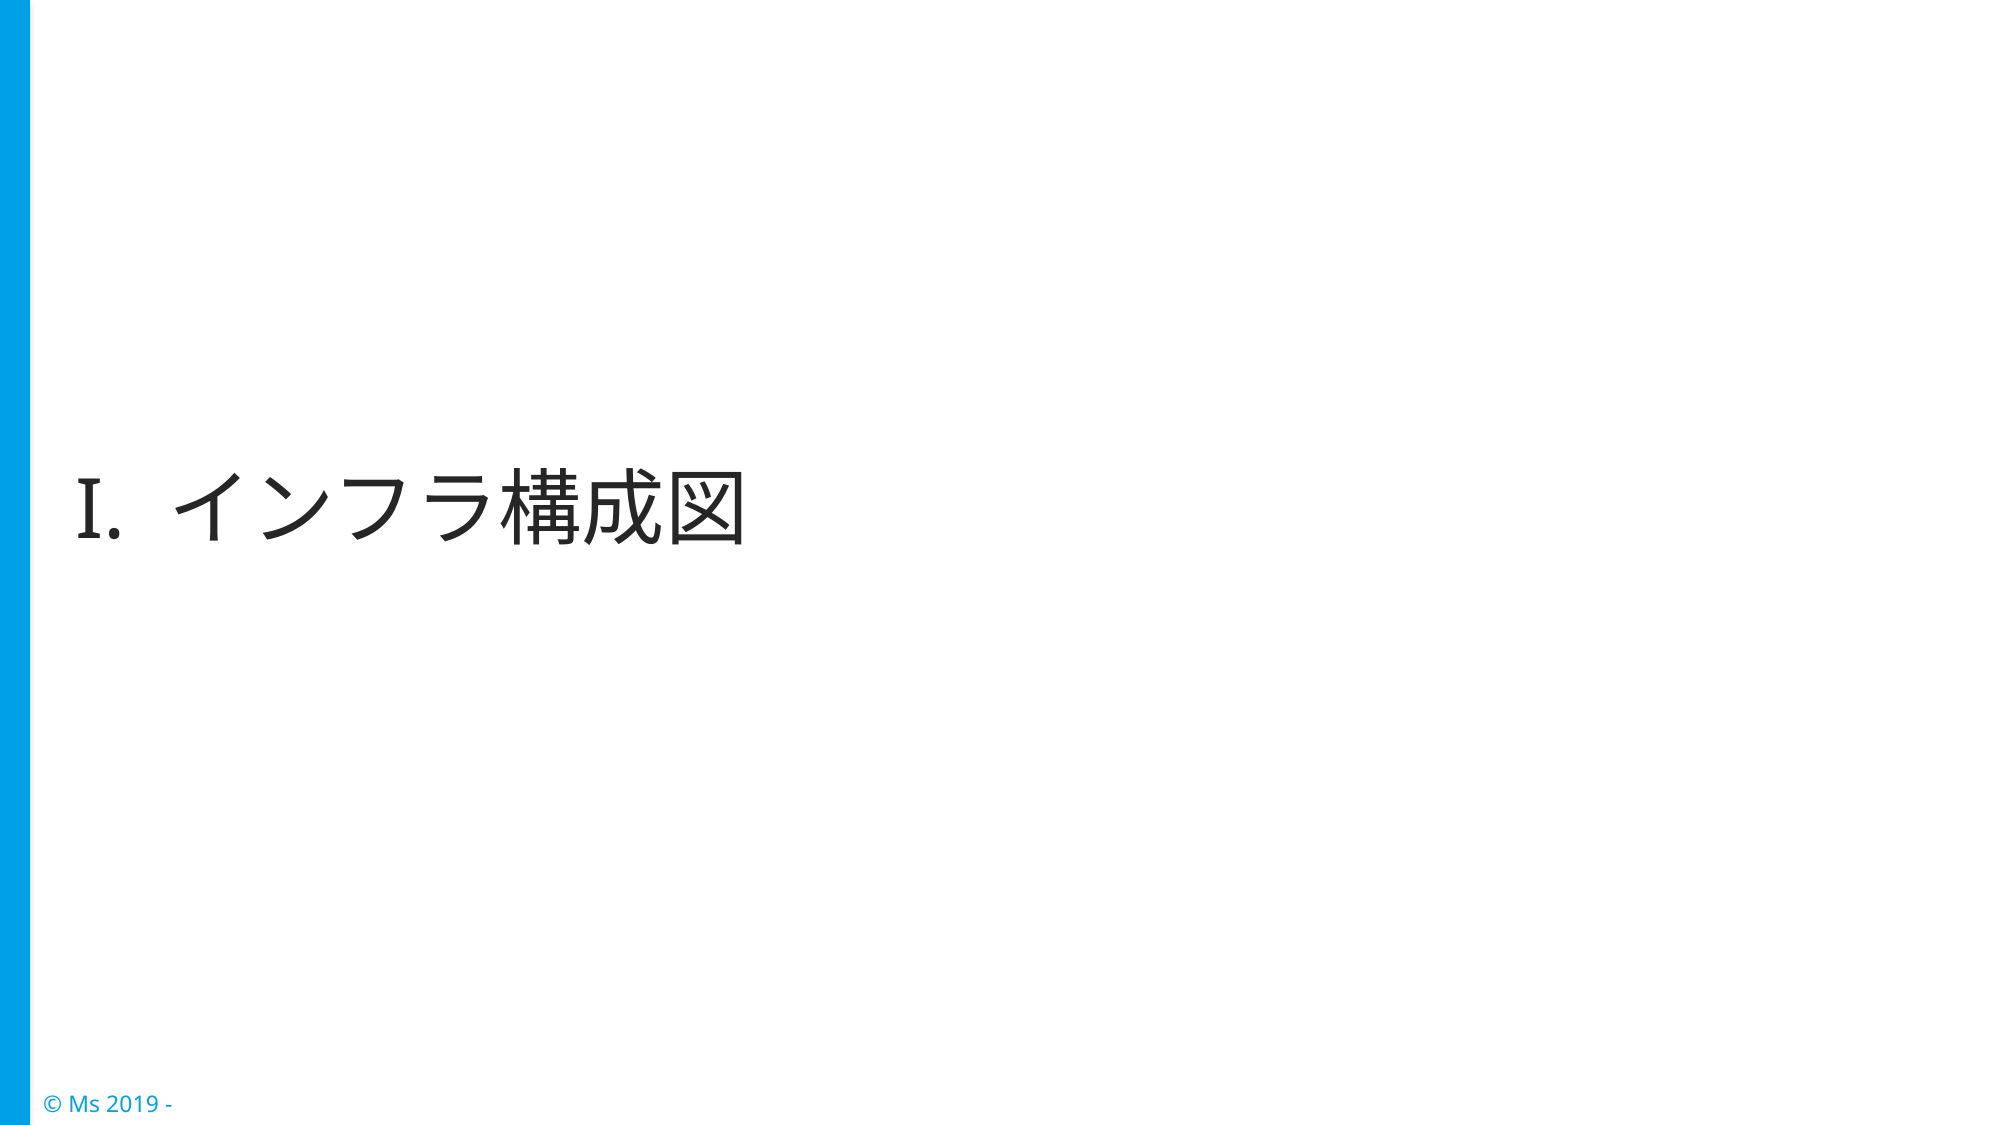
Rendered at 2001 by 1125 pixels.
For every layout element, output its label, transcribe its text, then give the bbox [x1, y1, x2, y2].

title I. インフラ構成図 [61, 321, 1524, 563]
